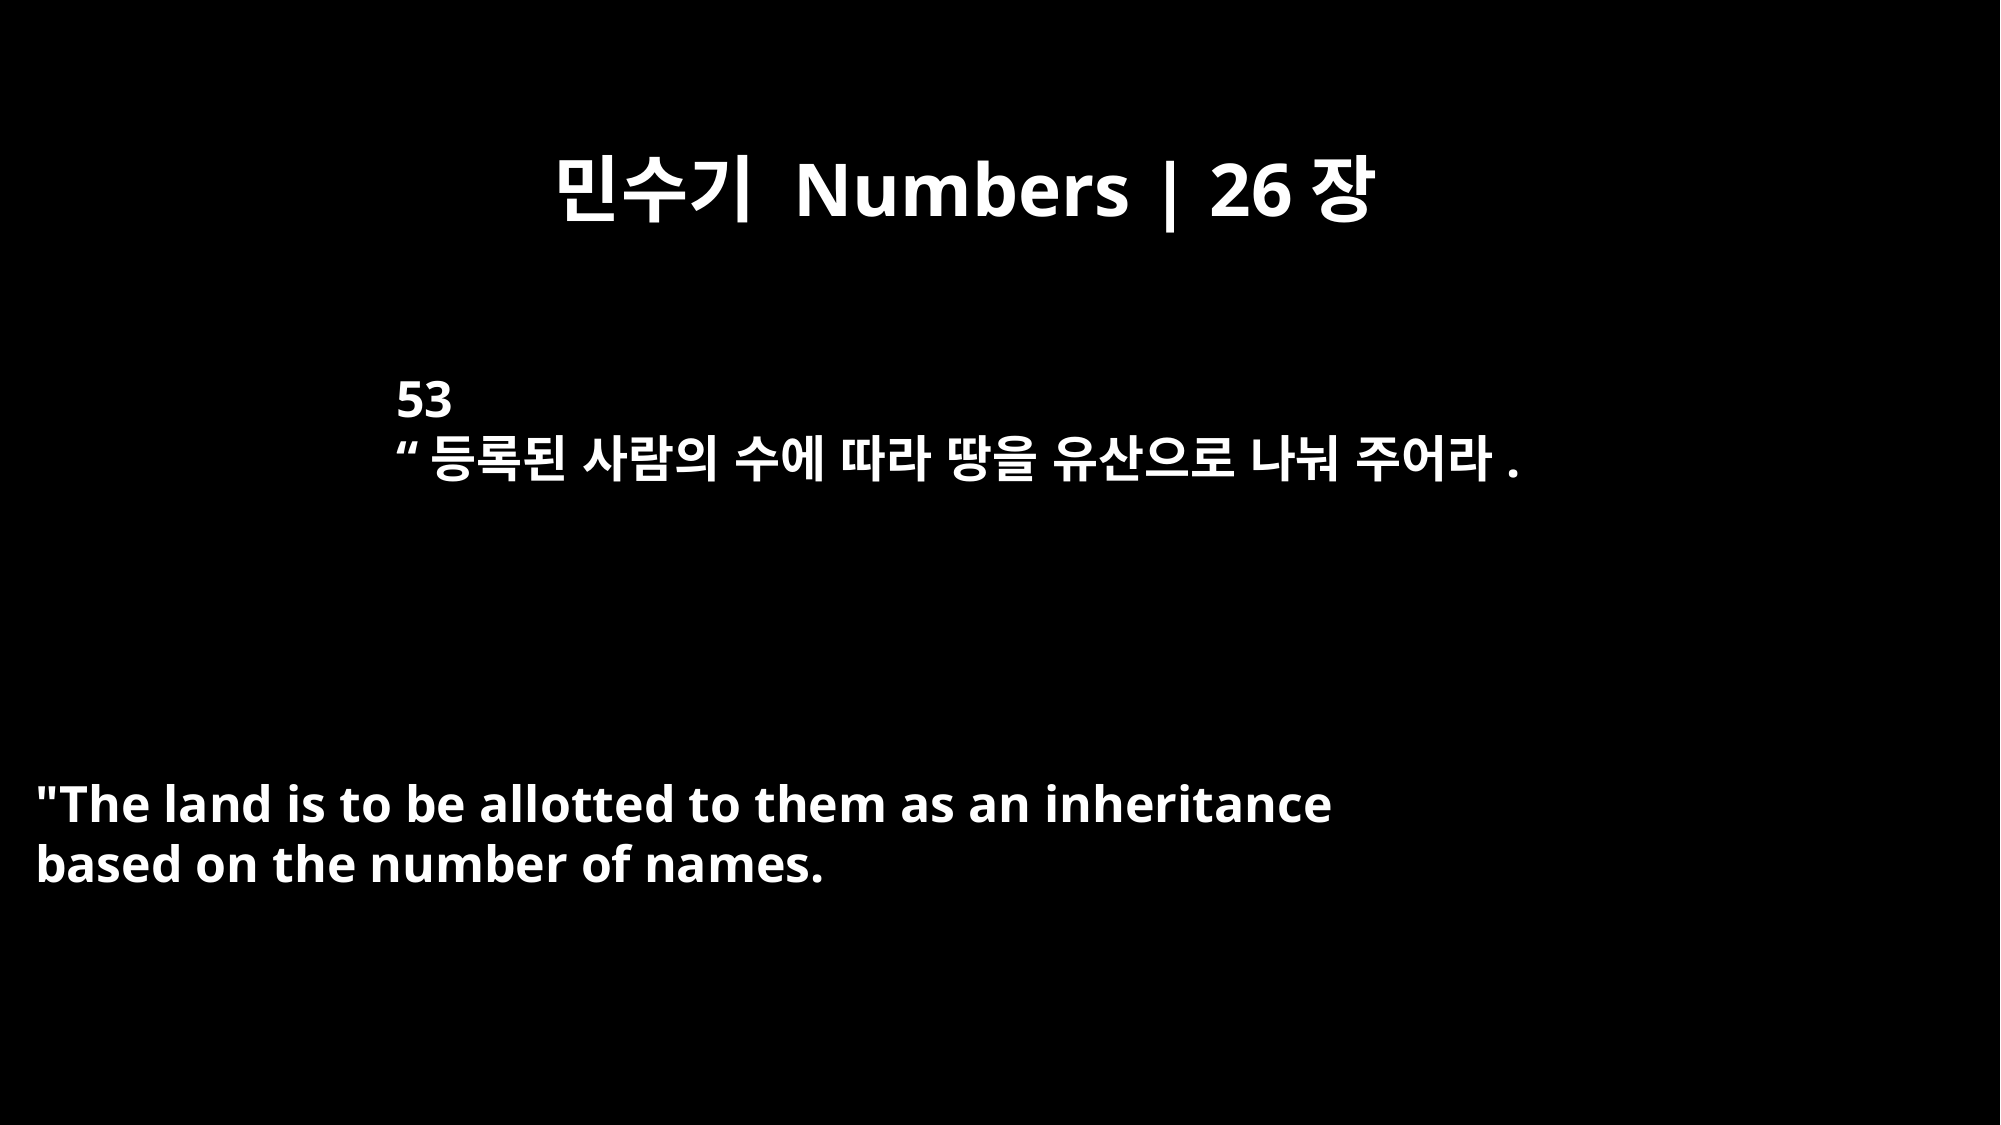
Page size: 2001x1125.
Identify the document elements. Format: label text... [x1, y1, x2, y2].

text_box 민수기 Numbers | 26장 [538, 136, 1393, 239]
text_box 53 “등록된 사람의 수에 따라 땅을 유산으로 나눠 주어라. [381, 359, 1536, 495]
text_box "The land is to be allotted to them as an inheritance based on the number of names. [20, 764, 1348, 900]
